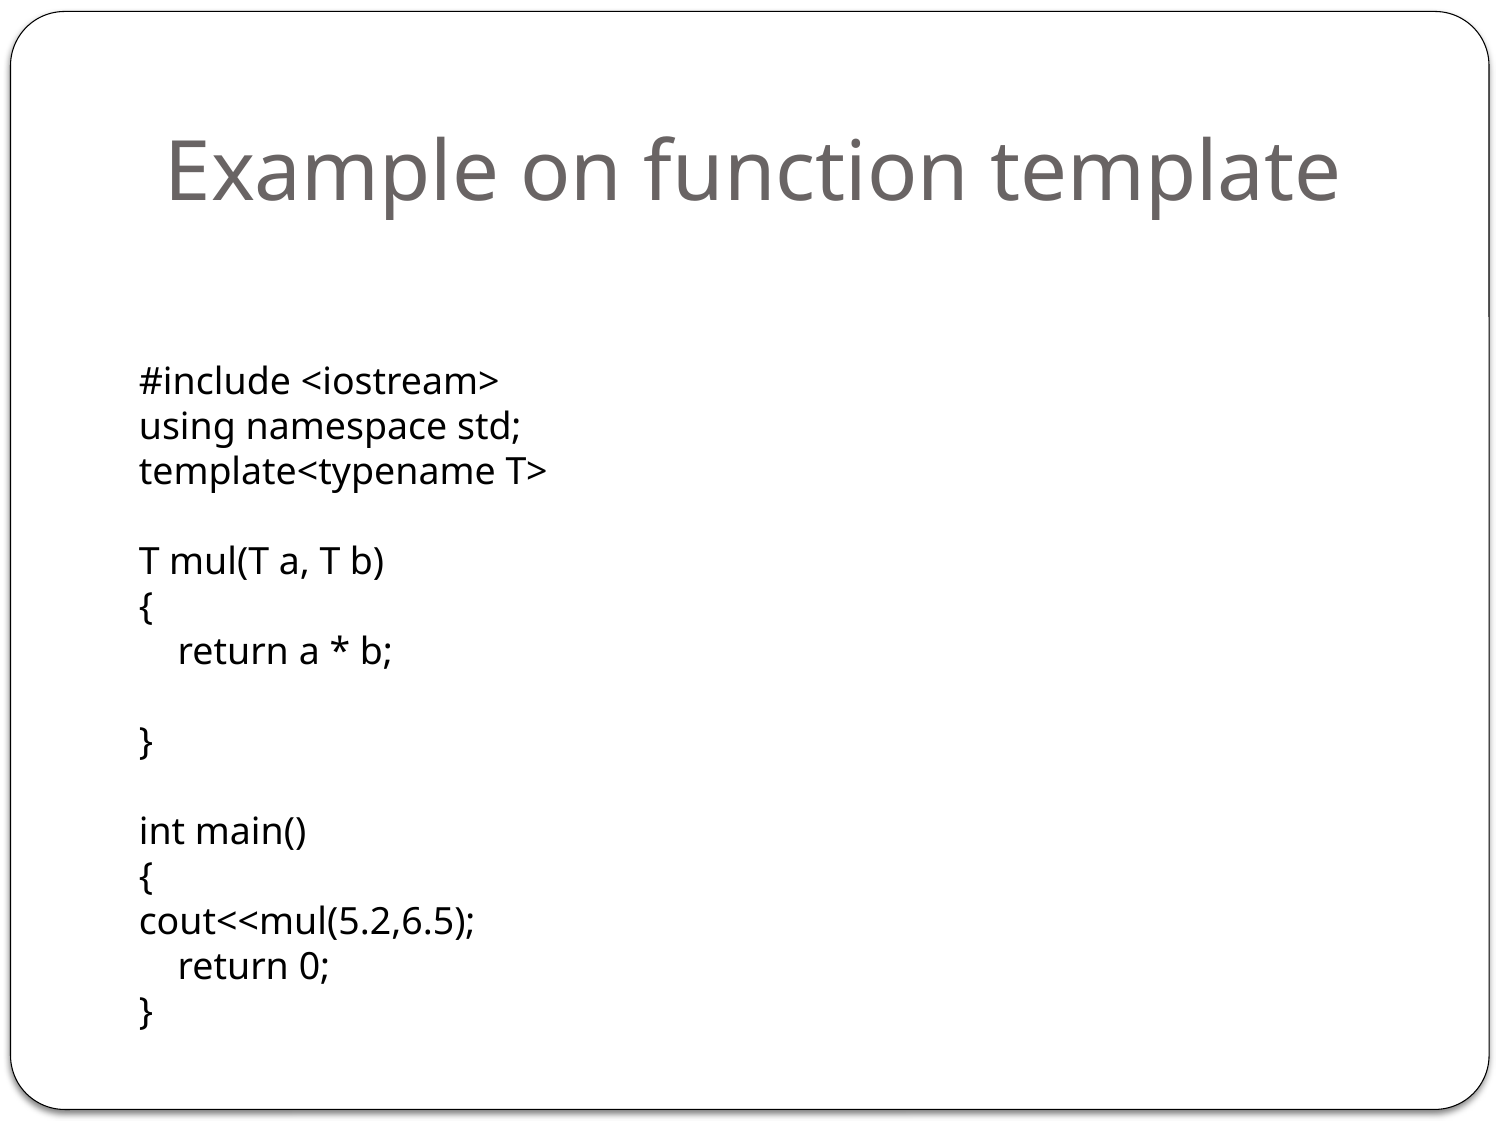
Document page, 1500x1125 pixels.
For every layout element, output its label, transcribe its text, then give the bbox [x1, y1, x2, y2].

title Example on function template [150, 45, 1425, 233]
text_box #include <iostream> using namespace std; template<typename T> T mul(T a, T b) { return a * b; } int main() { cout<<mul(5.2,6.5); return 0; } [123, 349, 874, 1040]
